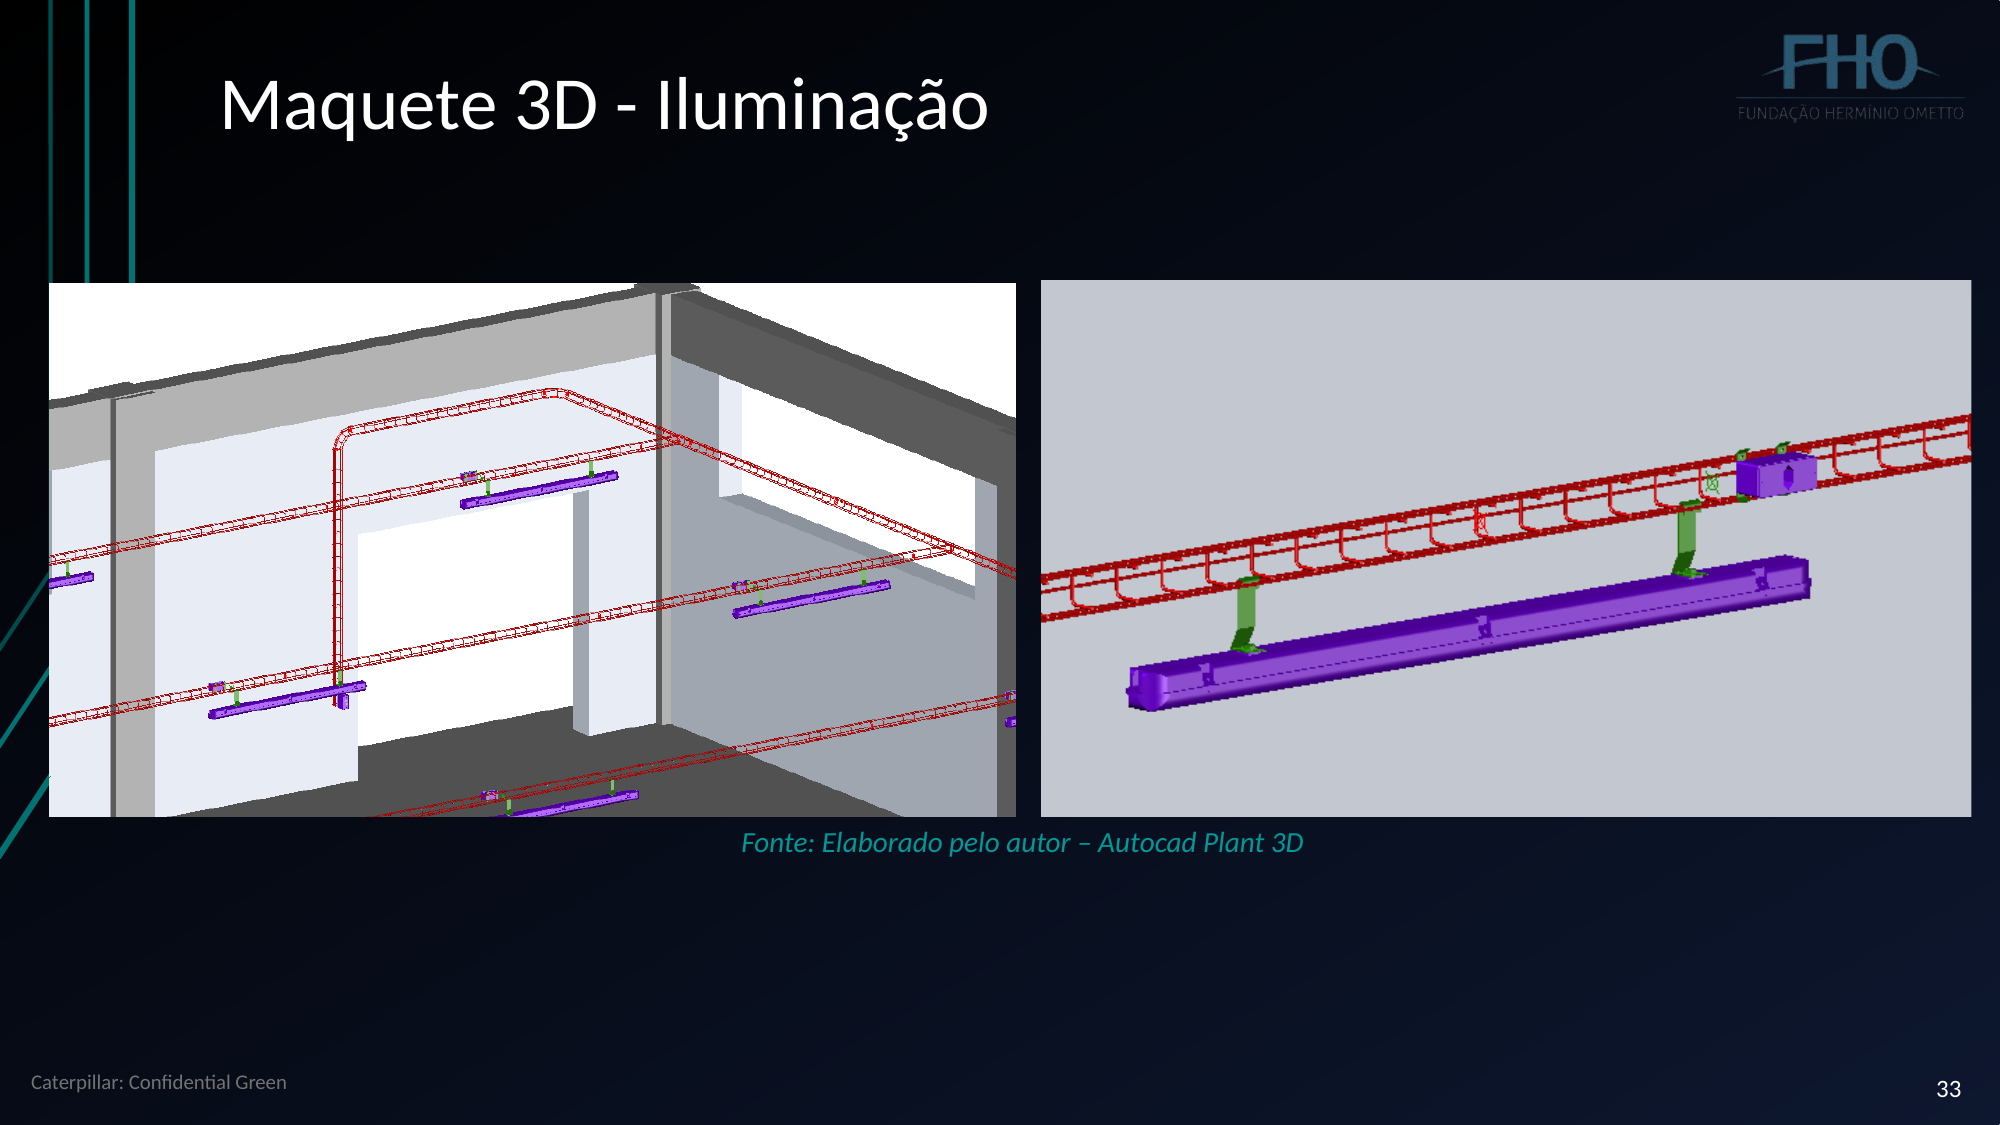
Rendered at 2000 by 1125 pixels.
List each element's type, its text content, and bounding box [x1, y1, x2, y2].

picture [1728, 30, 1972, 126]
picture [1040, 276, 1972, 817]
picture [49, 283, 1016, 817]
title Maquete 3D - Iluminação [199, 45, 1900, 246]
text_box Fonte: Elaborado pelo autor – Autocad Plant 3D [726, 816, 1729, 901]
slide_number 33 [1916, 1057, 2000, 1118]
